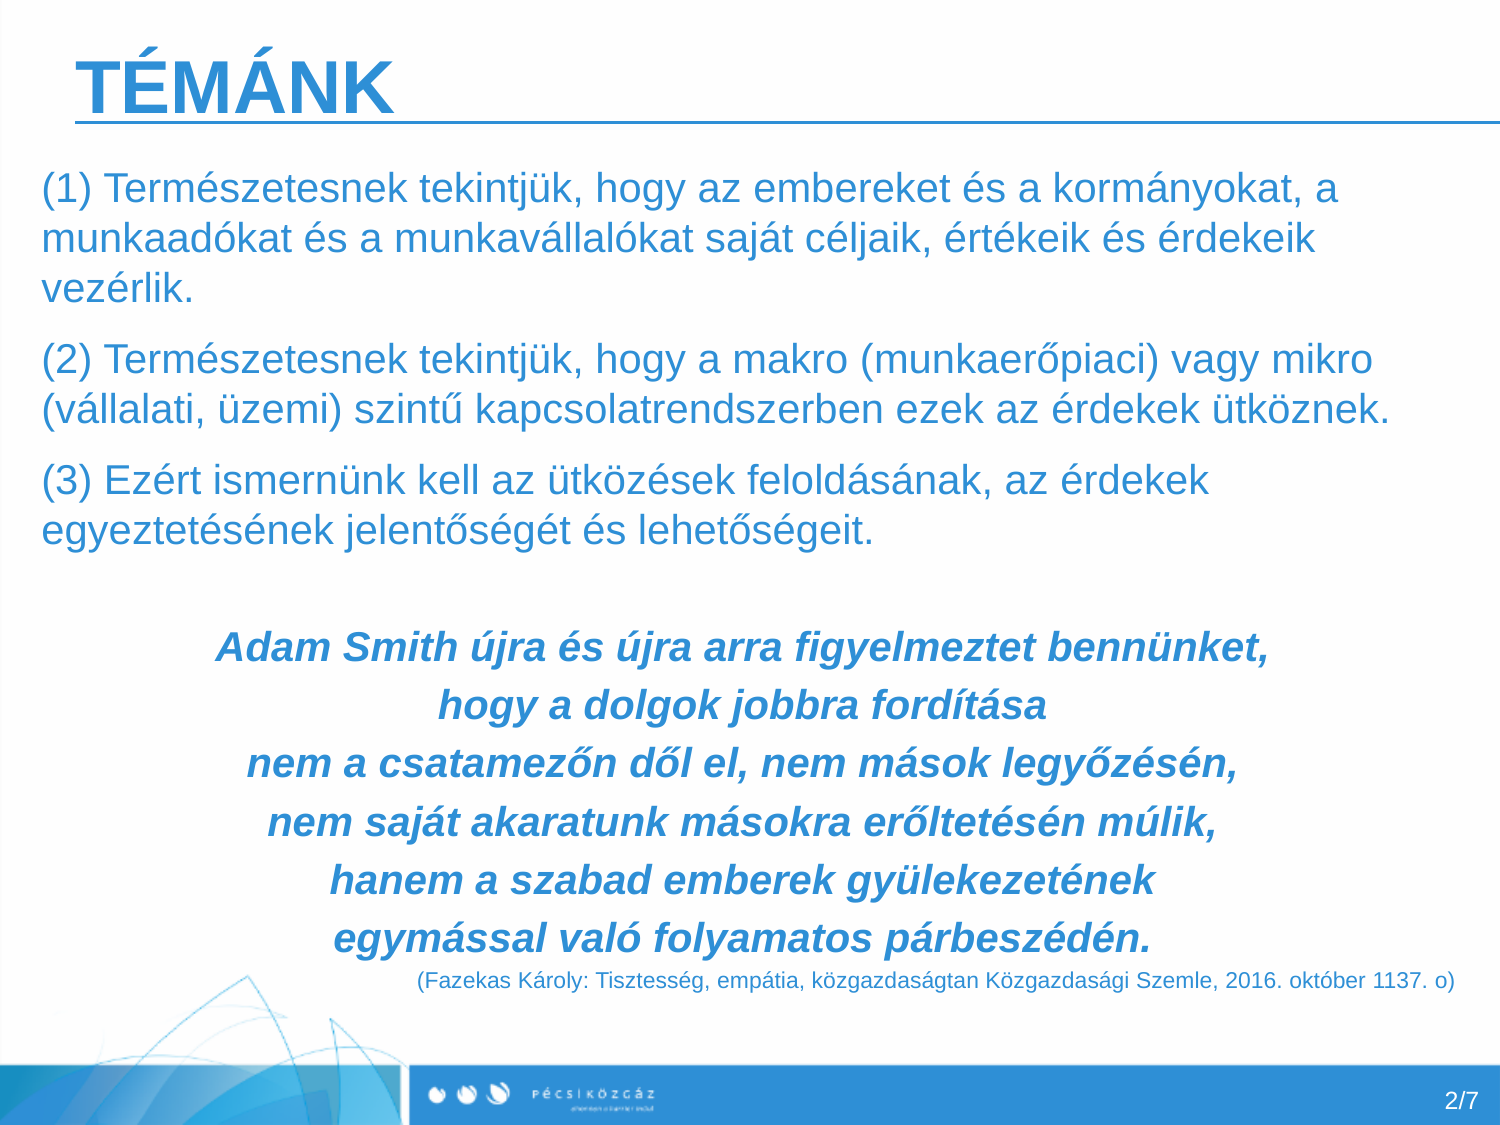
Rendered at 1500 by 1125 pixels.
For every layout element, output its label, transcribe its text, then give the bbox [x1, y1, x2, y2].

list (1) Természetesnek tekintjük, hogy az embereket és a kormányokat, a munkaadókat és a munkavállalókat saját céljaik, értékeik és érdekeik vezérlik. (2) Természetesnek tekintjük, hogy a makro (munkaerőpiaci) vagy mikro (vállalati, üzemi) szintű kapcsolatrendszerben ezek az érdekek ütköznek. (3) Ezért ismernünk kell az ütközések feloldásának, az érdekek egyeztetésének jelentőségét és lehetőségeit. Adam Smith újra és újra arra figyelmeztet bennünket, hogy a dolgok jobbra fordítása nem a csatamezőn dől el, nem mások legyőzésén, nem saját akaratunk másokra erőltetésén múlik, hanem a szabad emberek gyülekezetének egymással való folyamatos párbeszédén. (Fazekas Károly: Tisztesség, empátia, közgazdaságtan Közgazdasági Szemle, 2016. október 1137. o) [41, 160, 1471, 1024]
title TÉMÁNK [75, 59, 1425, 107]
slide_number 2/7 [1157, 1069, 1495, 1125]
picture [0, 0, 1500, 1125]
